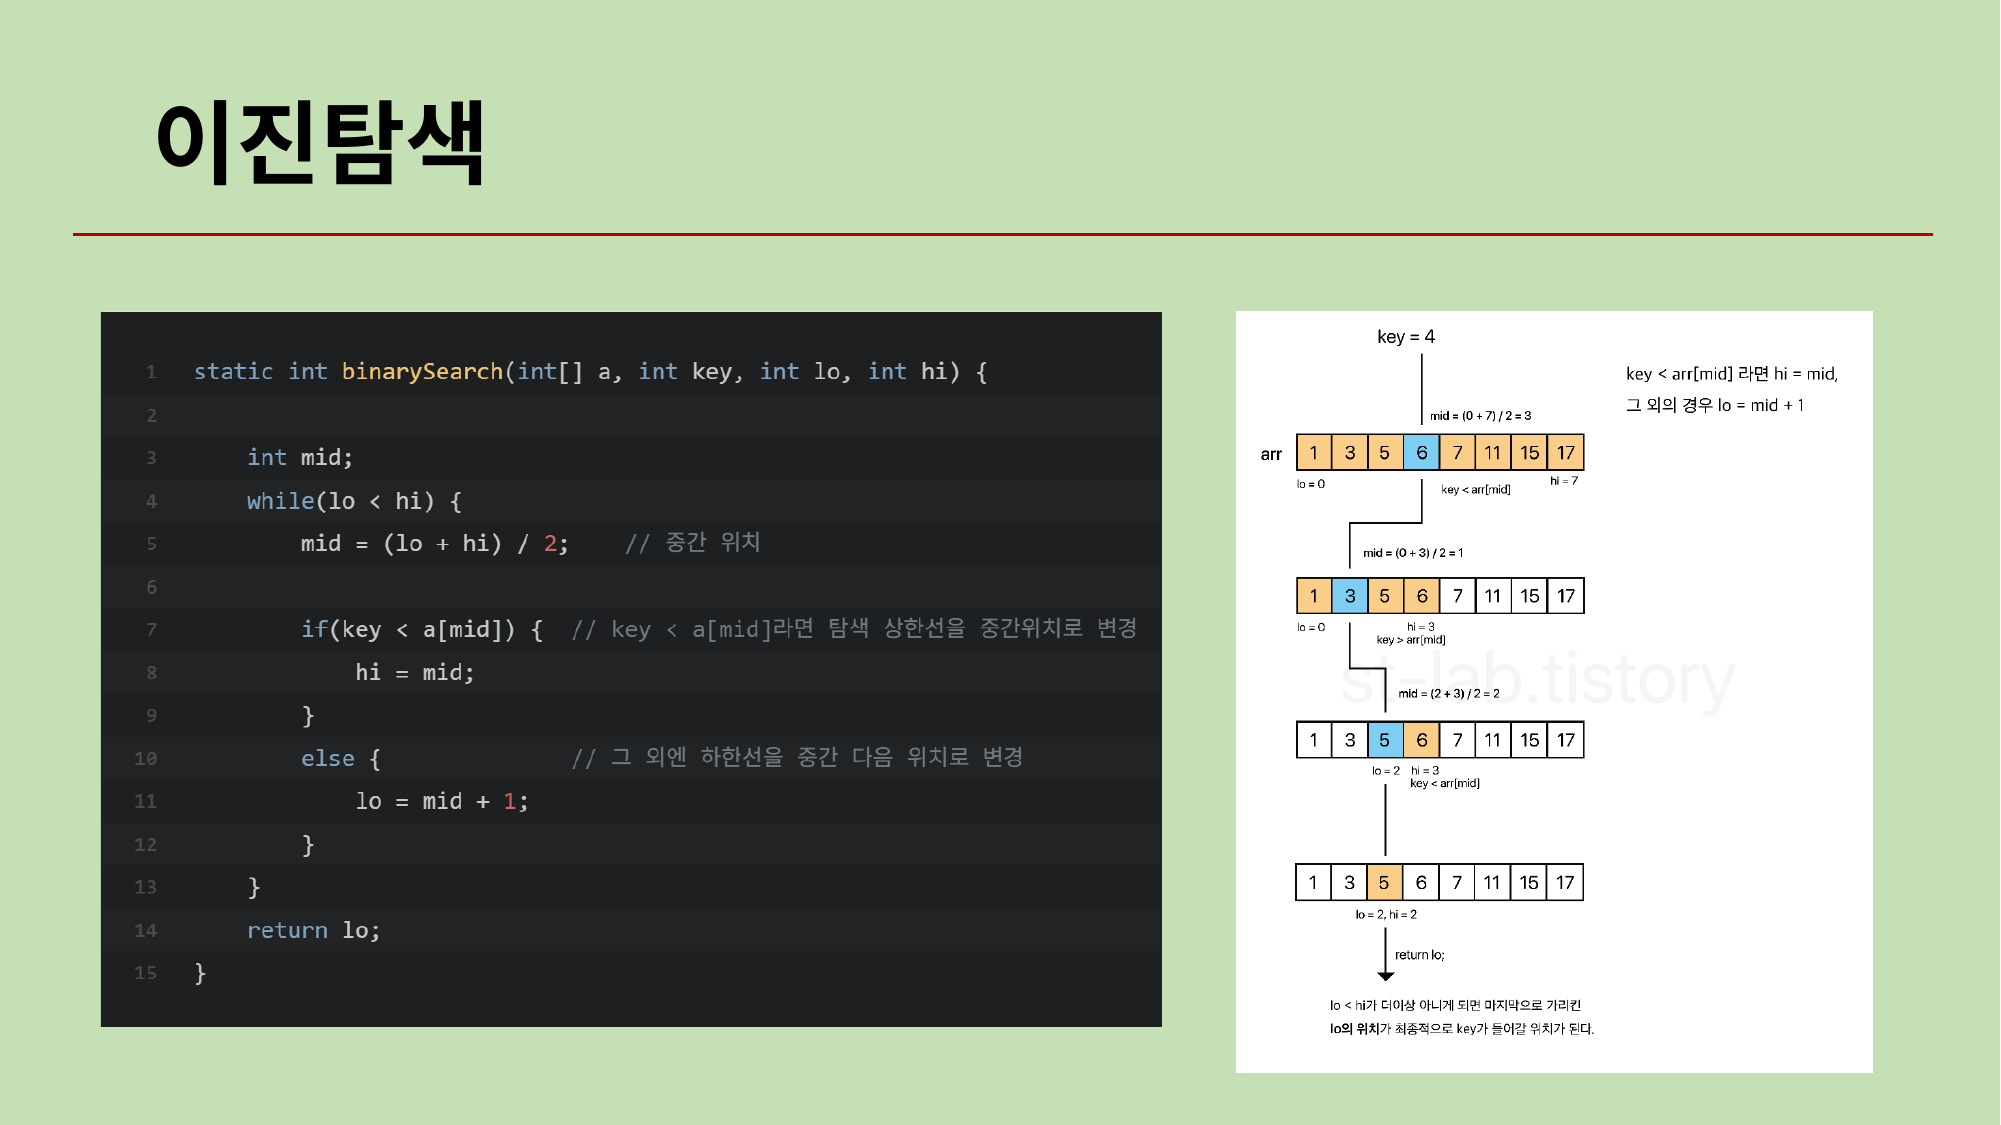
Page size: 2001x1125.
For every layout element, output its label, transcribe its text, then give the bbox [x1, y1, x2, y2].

picture [100, 311, 1162, 1027]
title 이진탐색 [137, 59, 1863, 233]
picture [1236, 311, 1873, 1073]
